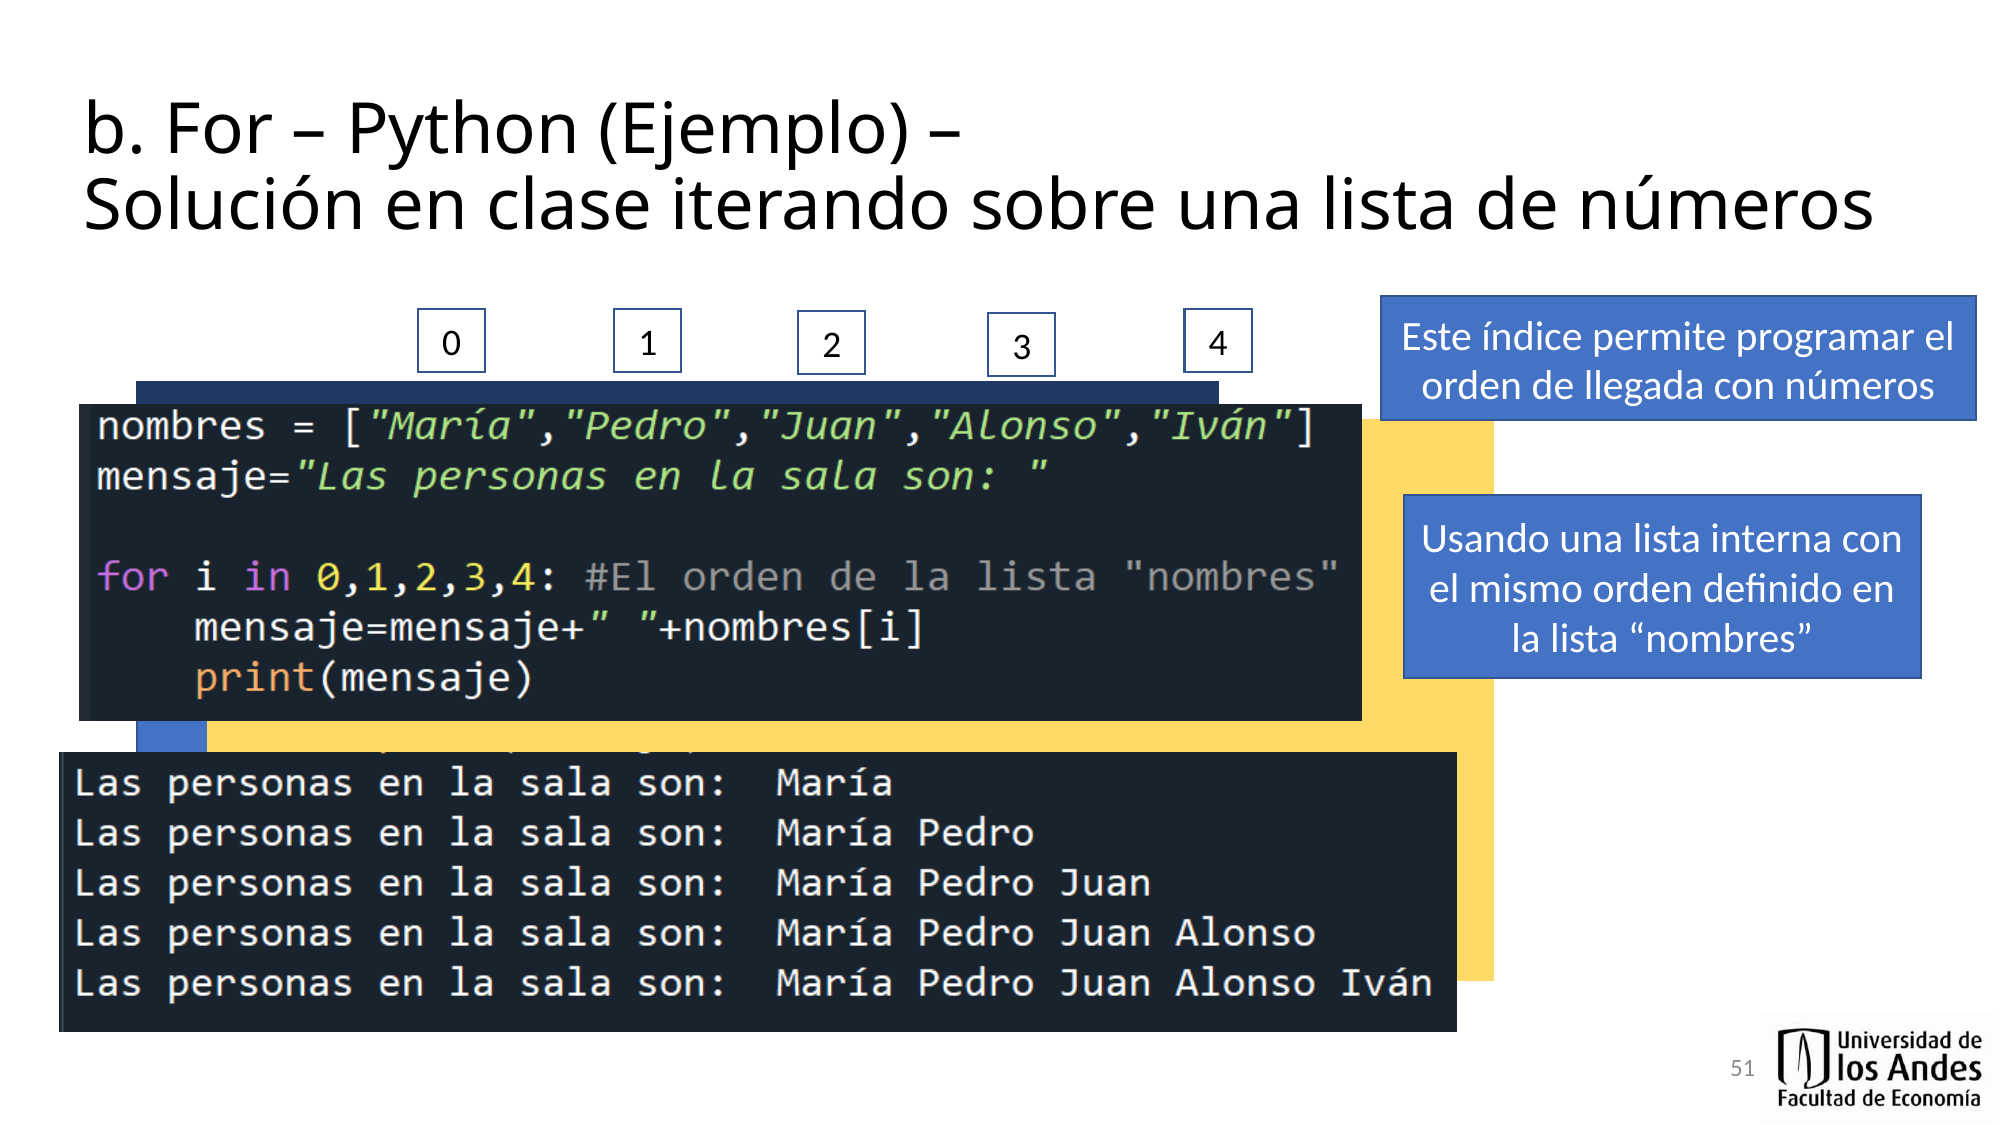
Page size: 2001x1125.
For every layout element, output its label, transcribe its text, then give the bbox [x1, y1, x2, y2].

text_box Stata [136, 381, 1219, 404]
text_box R [136, 721, 207, 751]
text_box Este índice permite programar el orden de llegada con números [1380, 295, 1977, 421]
text_box 4 [1183, 308, 1253, 373]
title b. For – Python (Ejemplo) – Solución en clase iterando sobre una lista de números [68, 59, 1921, 278]
picture [79, 404, 1362, 721]
slide_number 51 [1691, 1025, 1760, 1107]
picture [1760, 1011, 1998, 1123]
text_box 0 [417, 308, 486, 373]
text_box Usando una lista interna con el mismo orden definido en la lista “nombres” [1403, 494, 1922, 679]
text_box 2 [797, 310, 866, 375]
picture [59, 751, 1457, 1032]
text_box 1 [613, 308, 682, 373]
text_box [207, 419, 1494, 981]
text_box 3 [987, 312, 1056, 377]
